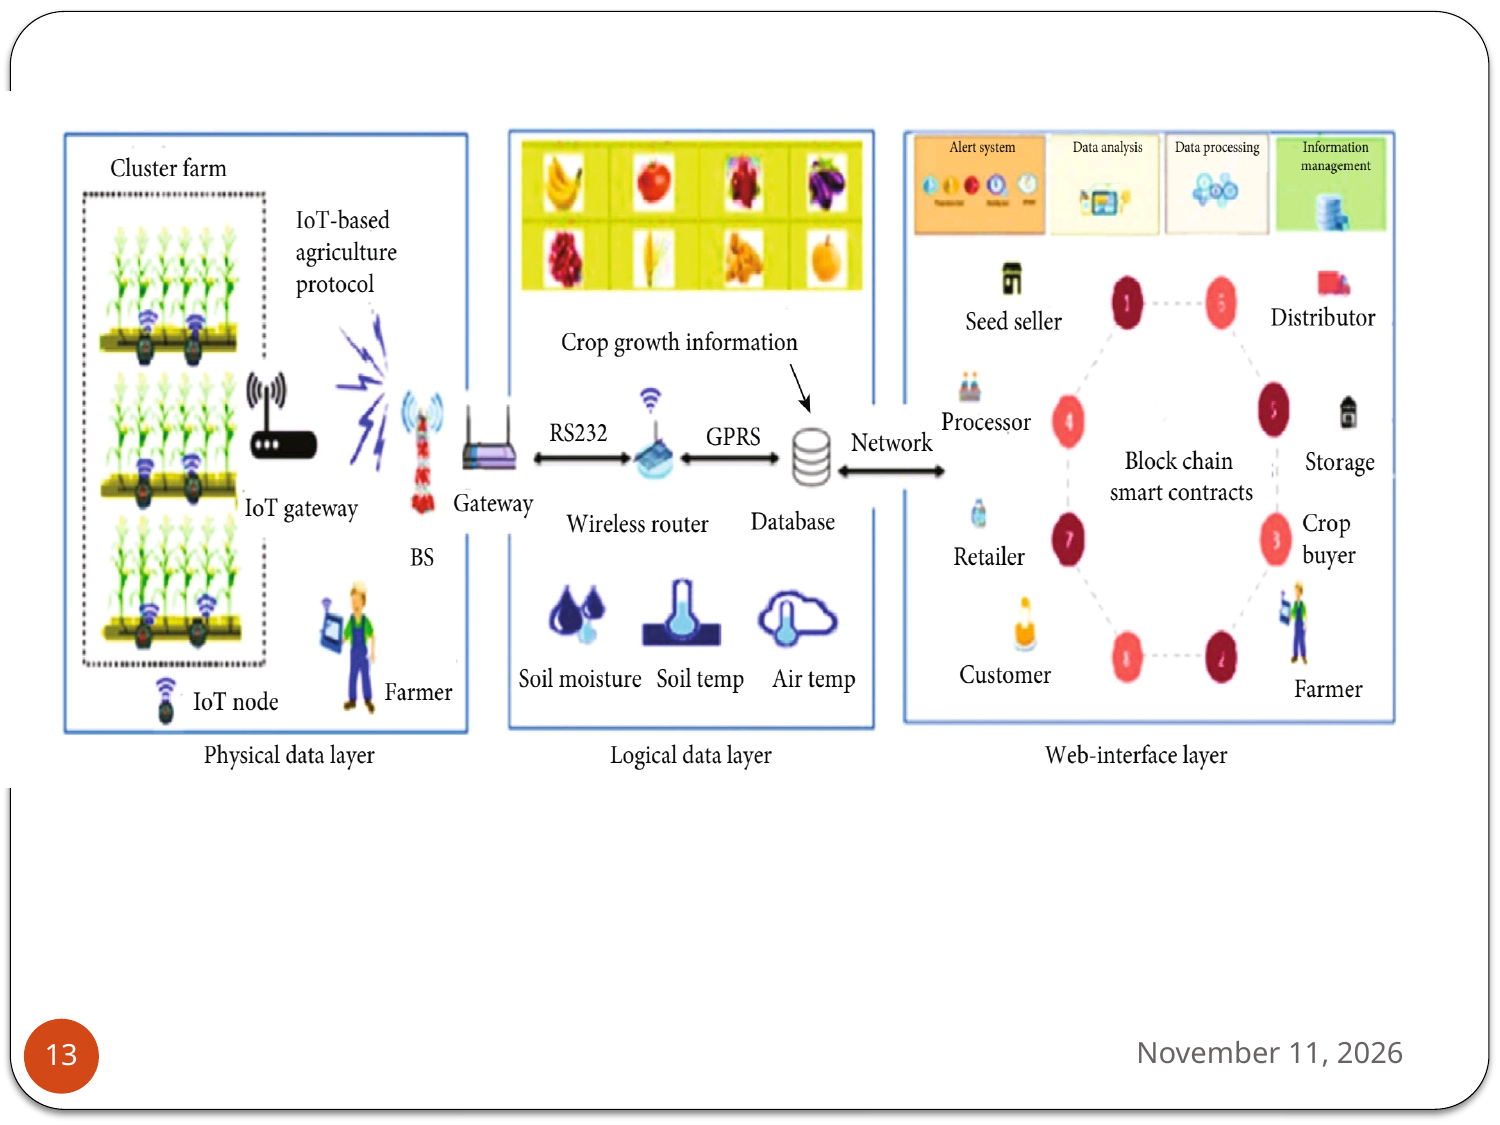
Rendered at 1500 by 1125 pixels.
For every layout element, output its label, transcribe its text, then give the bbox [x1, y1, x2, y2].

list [0, 91, 1432, 789]
slide_number 13 [23, 1018, 99, 1094]
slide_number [1012, 1015, 1419, 1094]
